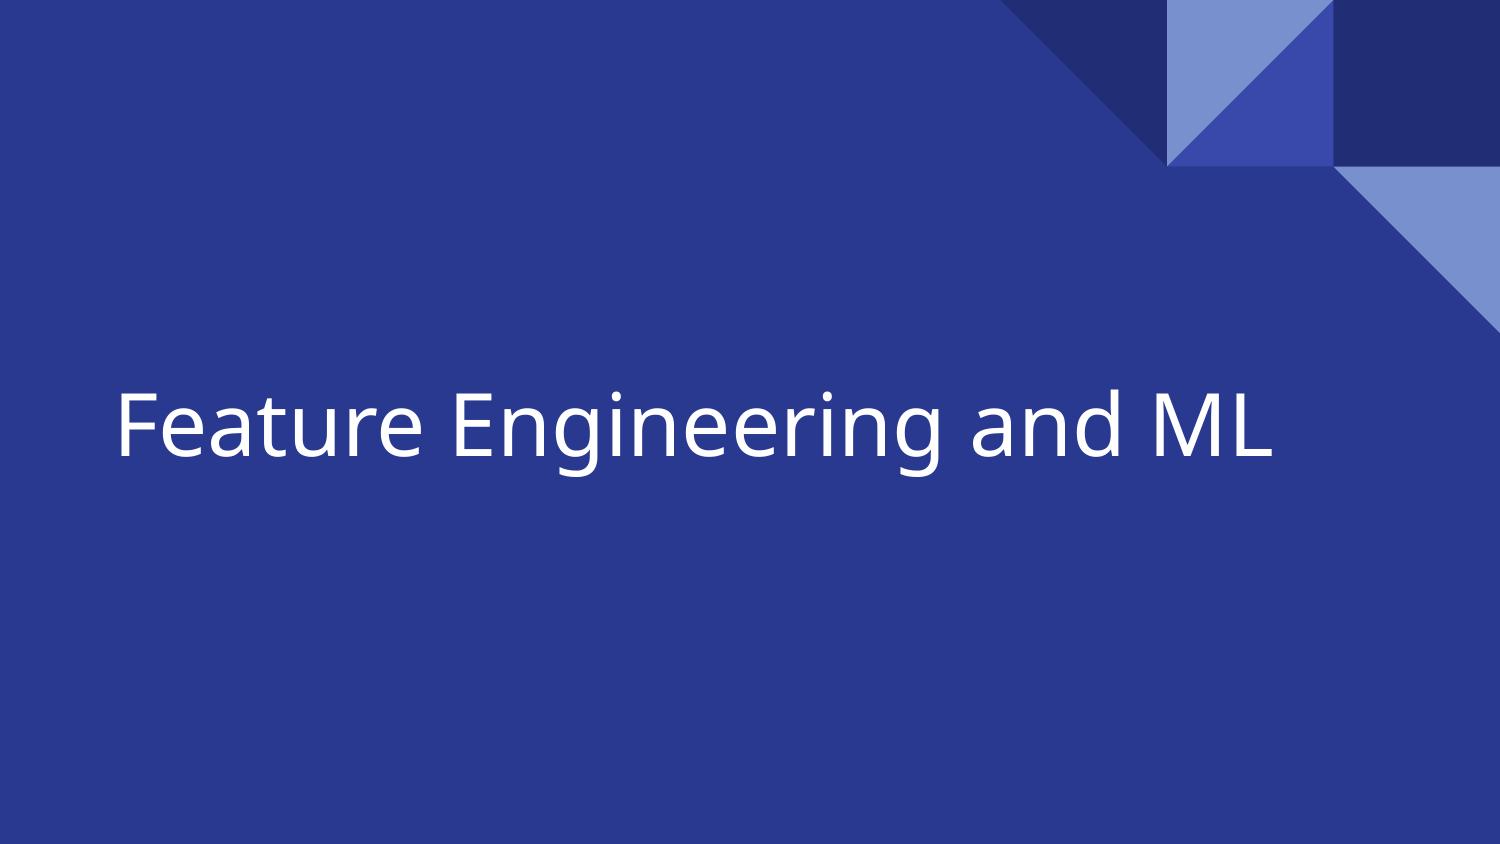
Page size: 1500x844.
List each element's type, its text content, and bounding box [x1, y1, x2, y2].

title Feature Engineering and ML [98, 353, 1447, 491]
